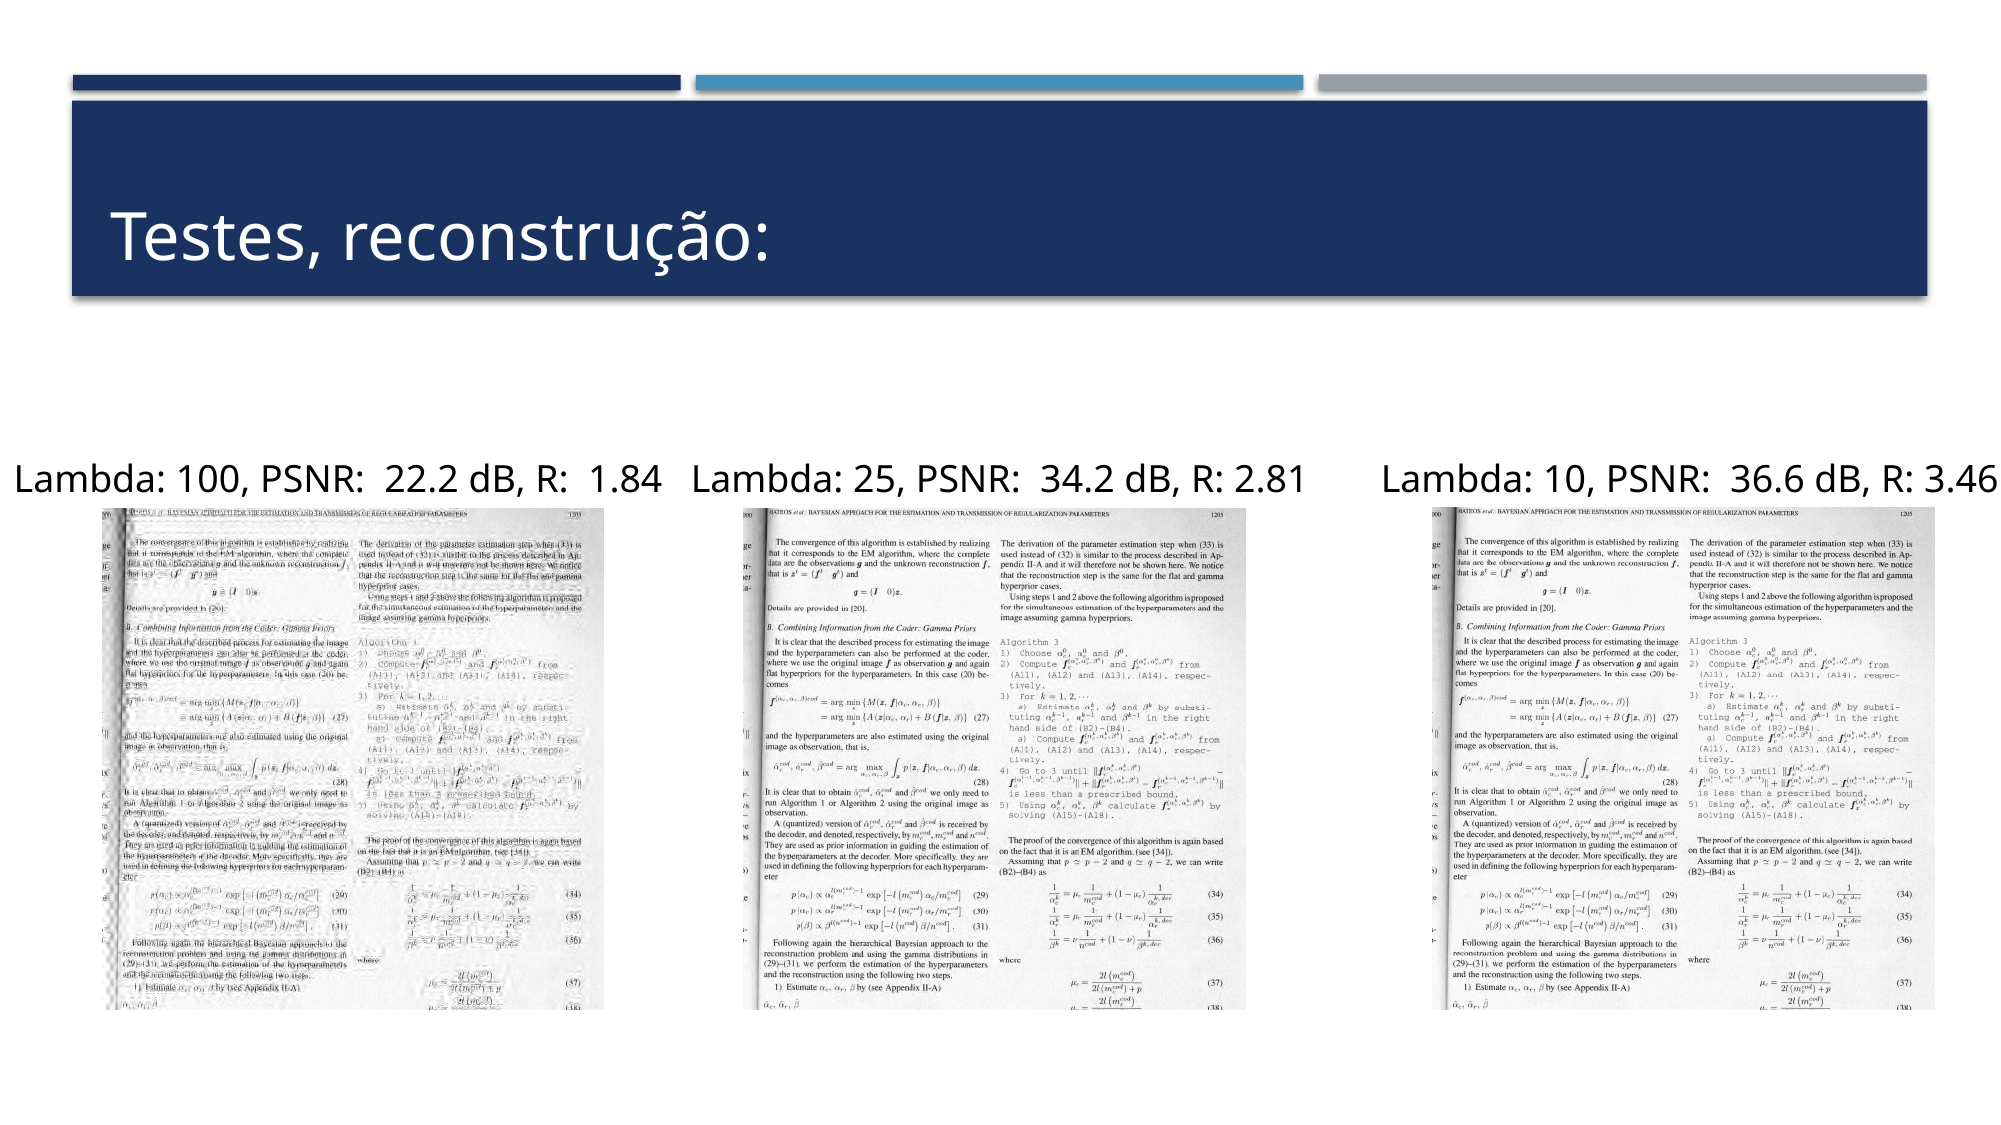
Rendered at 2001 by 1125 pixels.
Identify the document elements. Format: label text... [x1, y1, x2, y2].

title Testes, reconstrução: [95, 115, 1905, 282]
picture [1431, 507, 1935, 1011]
text_box Lambda: 25, PSNR: 34.2 dB, R: 2.81 [676, 447, 1324, 507]
picture [101, 507, 605, 1011]
text_box Lambda: 10, PSNR: 36.6 dB, R: 3.46 [1366, 447, 2000, 507]
picture [743, 507, 1246, 1011]
text_box Lambda: 100, PSNR: 22.2 dB, R: 1.84 [0, 447, 676, 507]
